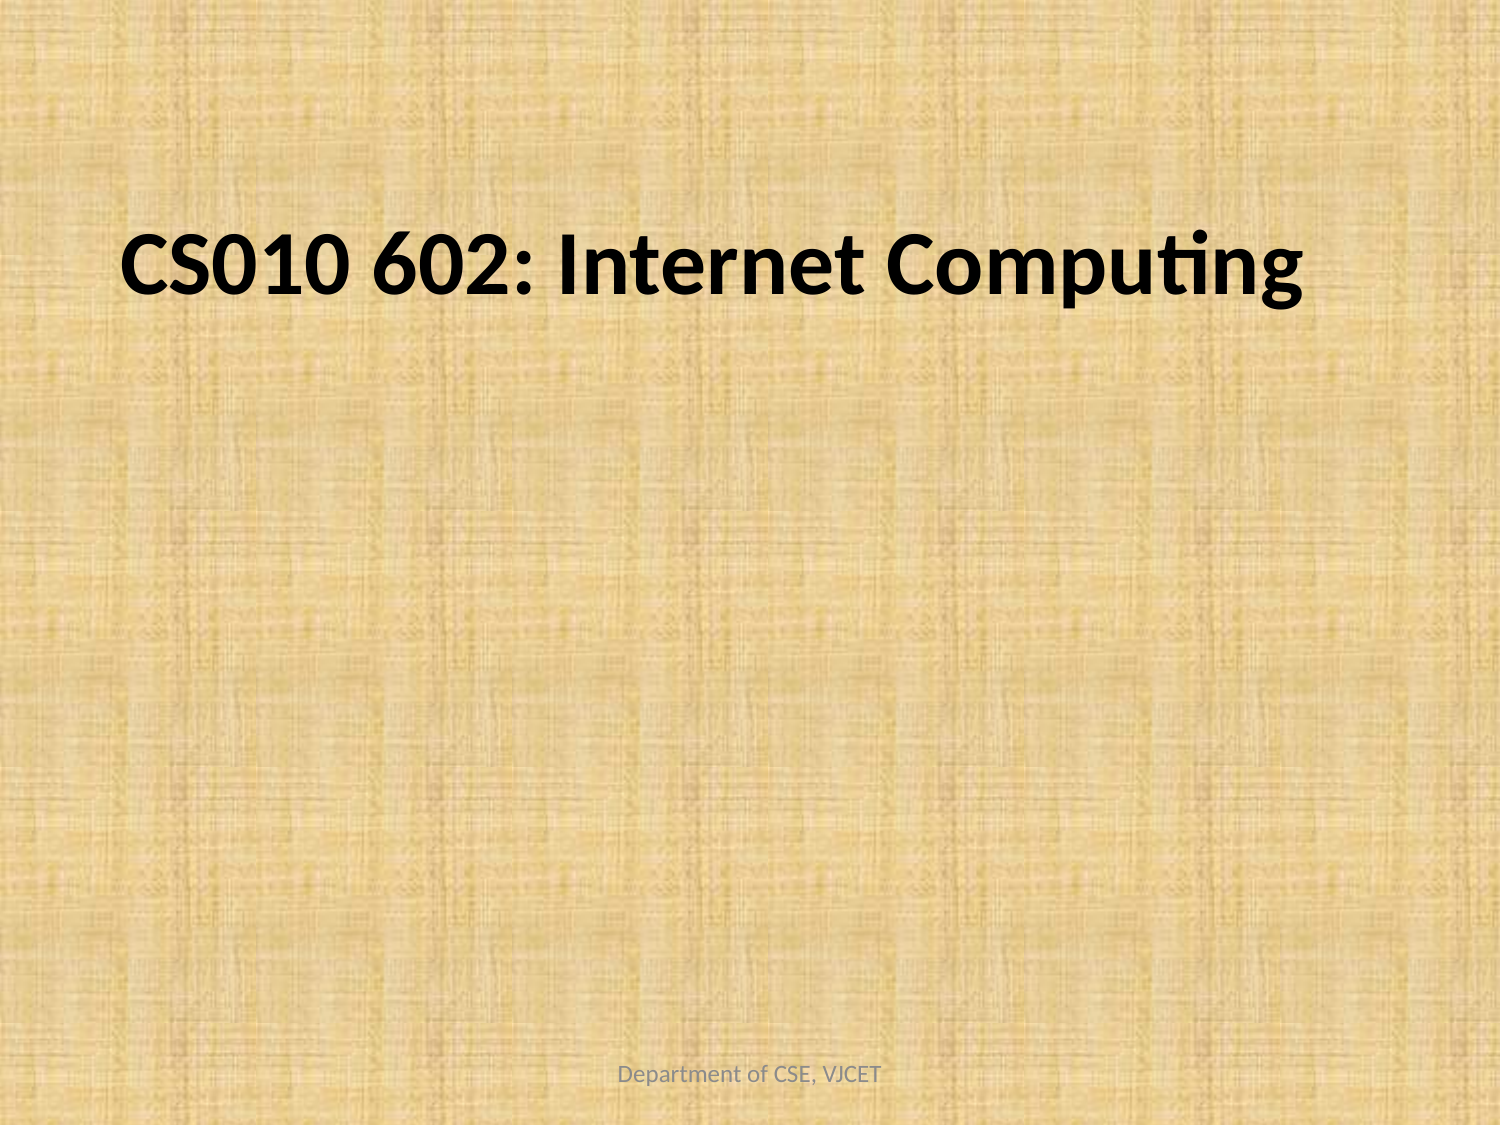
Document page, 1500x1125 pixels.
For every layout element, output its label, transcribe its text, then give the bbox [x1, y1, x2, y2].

title CS010 602: Internet Computing [74, 137, 1351, 379]
footer Department of CSE, VJCET [512, 1042, 988, 1103]
picture [0, 0, 1500, 1125]
